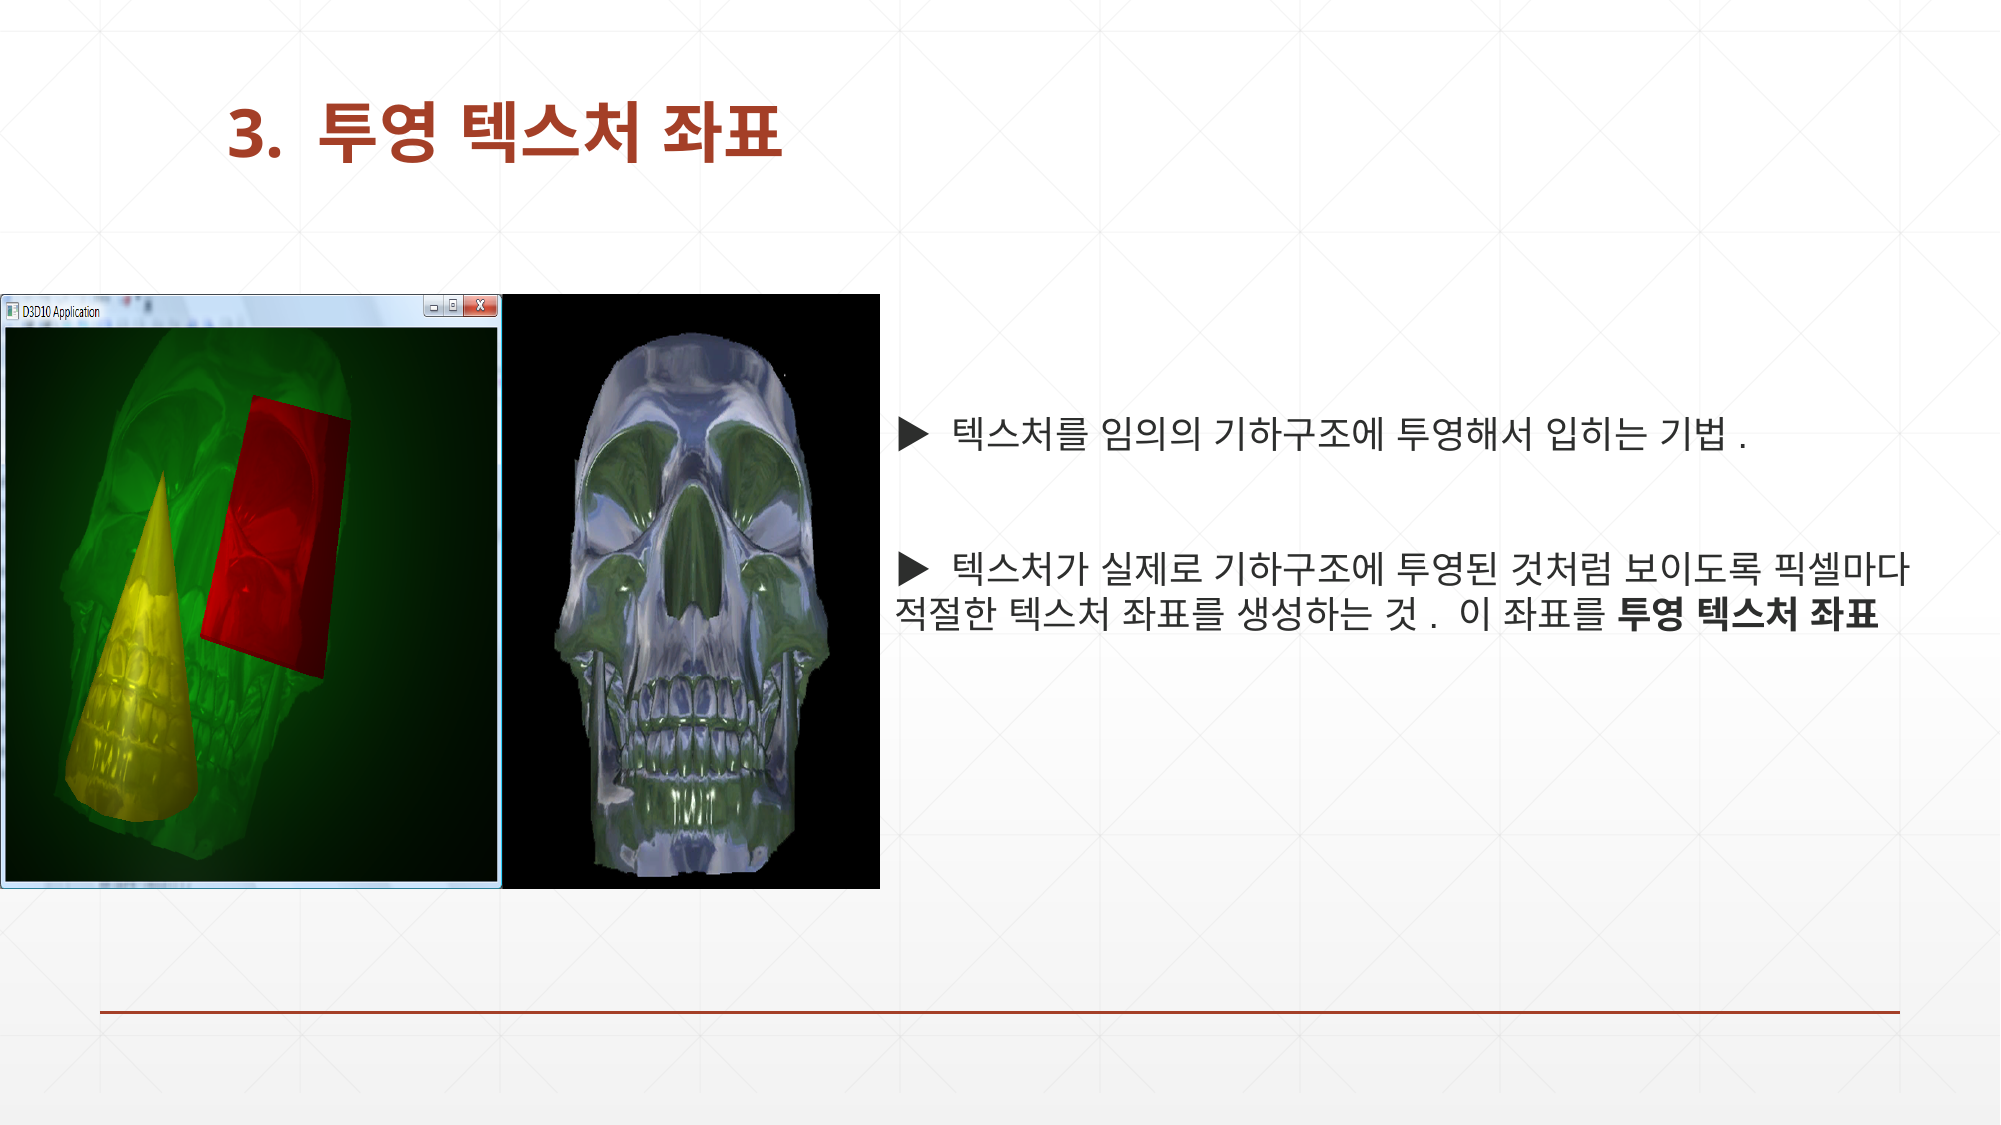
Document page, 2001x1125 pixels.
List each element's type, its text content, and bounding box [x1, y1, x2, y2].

title 3. 투영 텍스처 좌표 [212, 82, 1788, 179]
picture [0, 294, 880, 889]
text_box ▶ 텍스처를 임의의 기하구조에 투영해서 입히는 기법. ▶ 텍스처가 실제로 기하구조에 투영된 것처럼 보이도록 픽셀마다 적절한 텍스처 좌표를 생성하는 것. 이 좌표를 투영 텍스처 좌표 [880, 403, 2000, 644]
